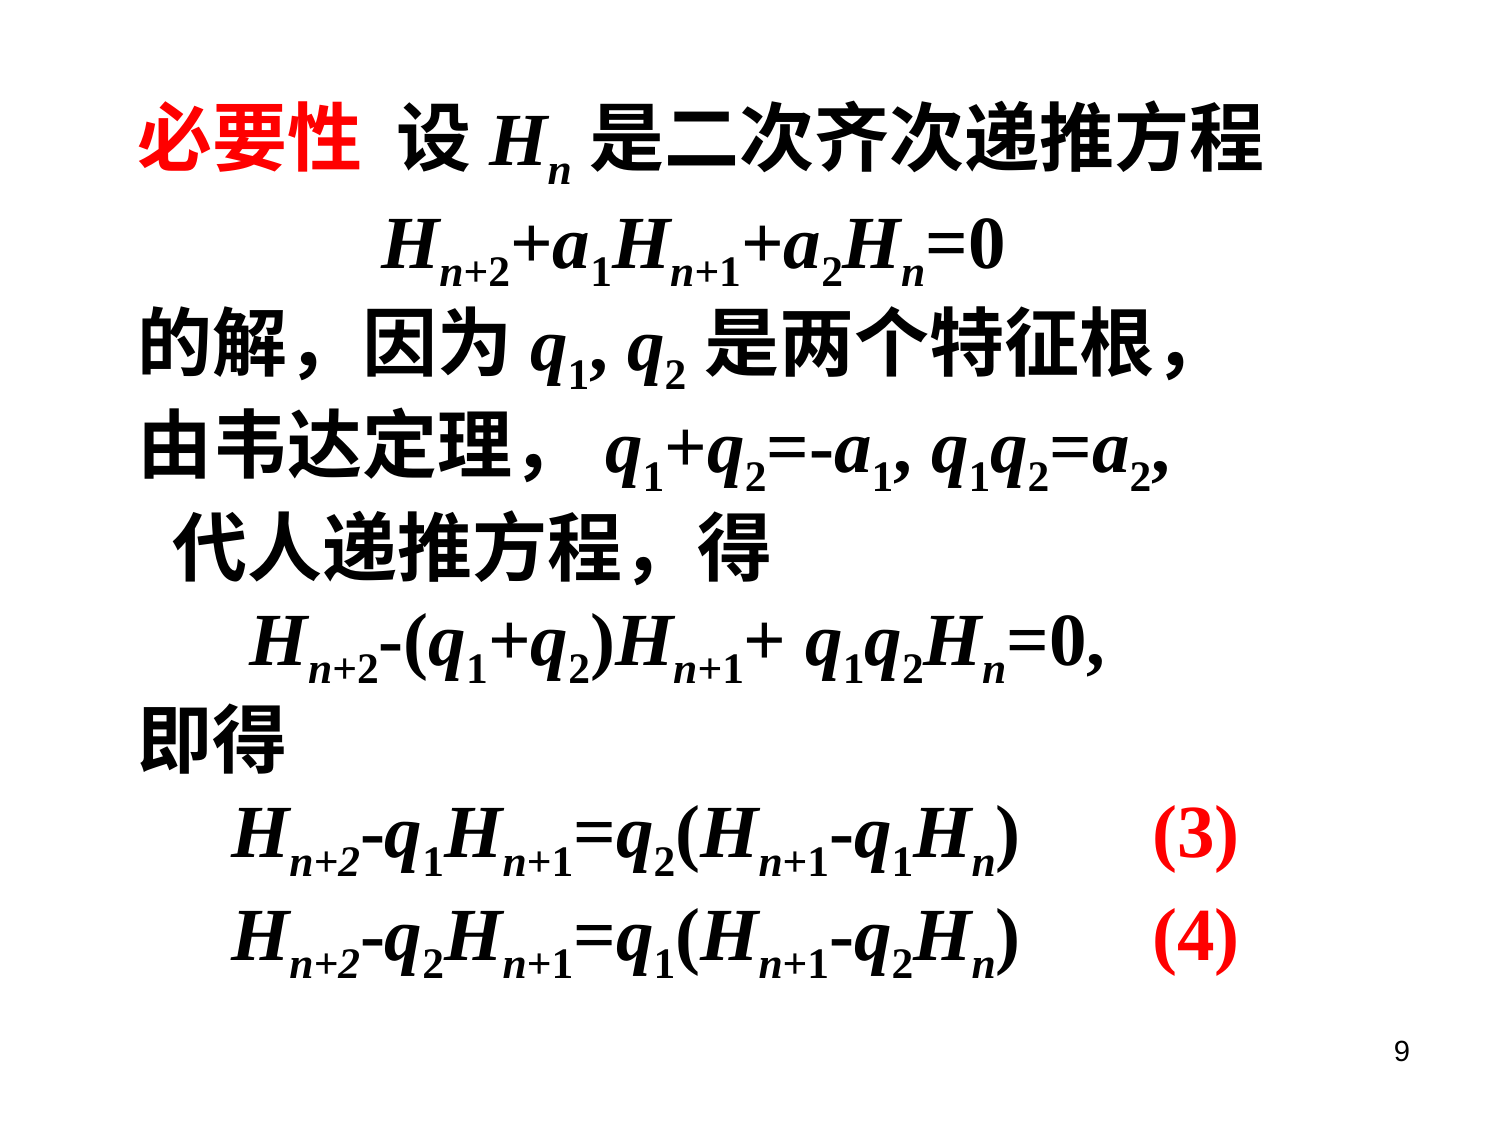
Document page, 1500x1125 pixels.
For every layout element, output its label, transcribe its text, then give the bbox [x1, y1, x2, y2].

text_box 必要性 设Hn是二次齐次递推方程 Hn+2+a1Hn+1+a2Hn=0 的解，因为q1, q2是两个特征根， 由韦达定理，q1+q2=-a1, q1q2=a2, 代人递推方程，得 Hn+2-(q1+q2)Hn+1+ q1q2Hn=0, 即得 Hn+2-q1Hn+1=q2(Hn+1-q1Hn) (3) Hn+2-q2Hn+1=q1(Hn+1-q2Hn) (4) [122, 83, 1311, 1085]
slide_number 9 [1074, 1024, 1425, 1103]
